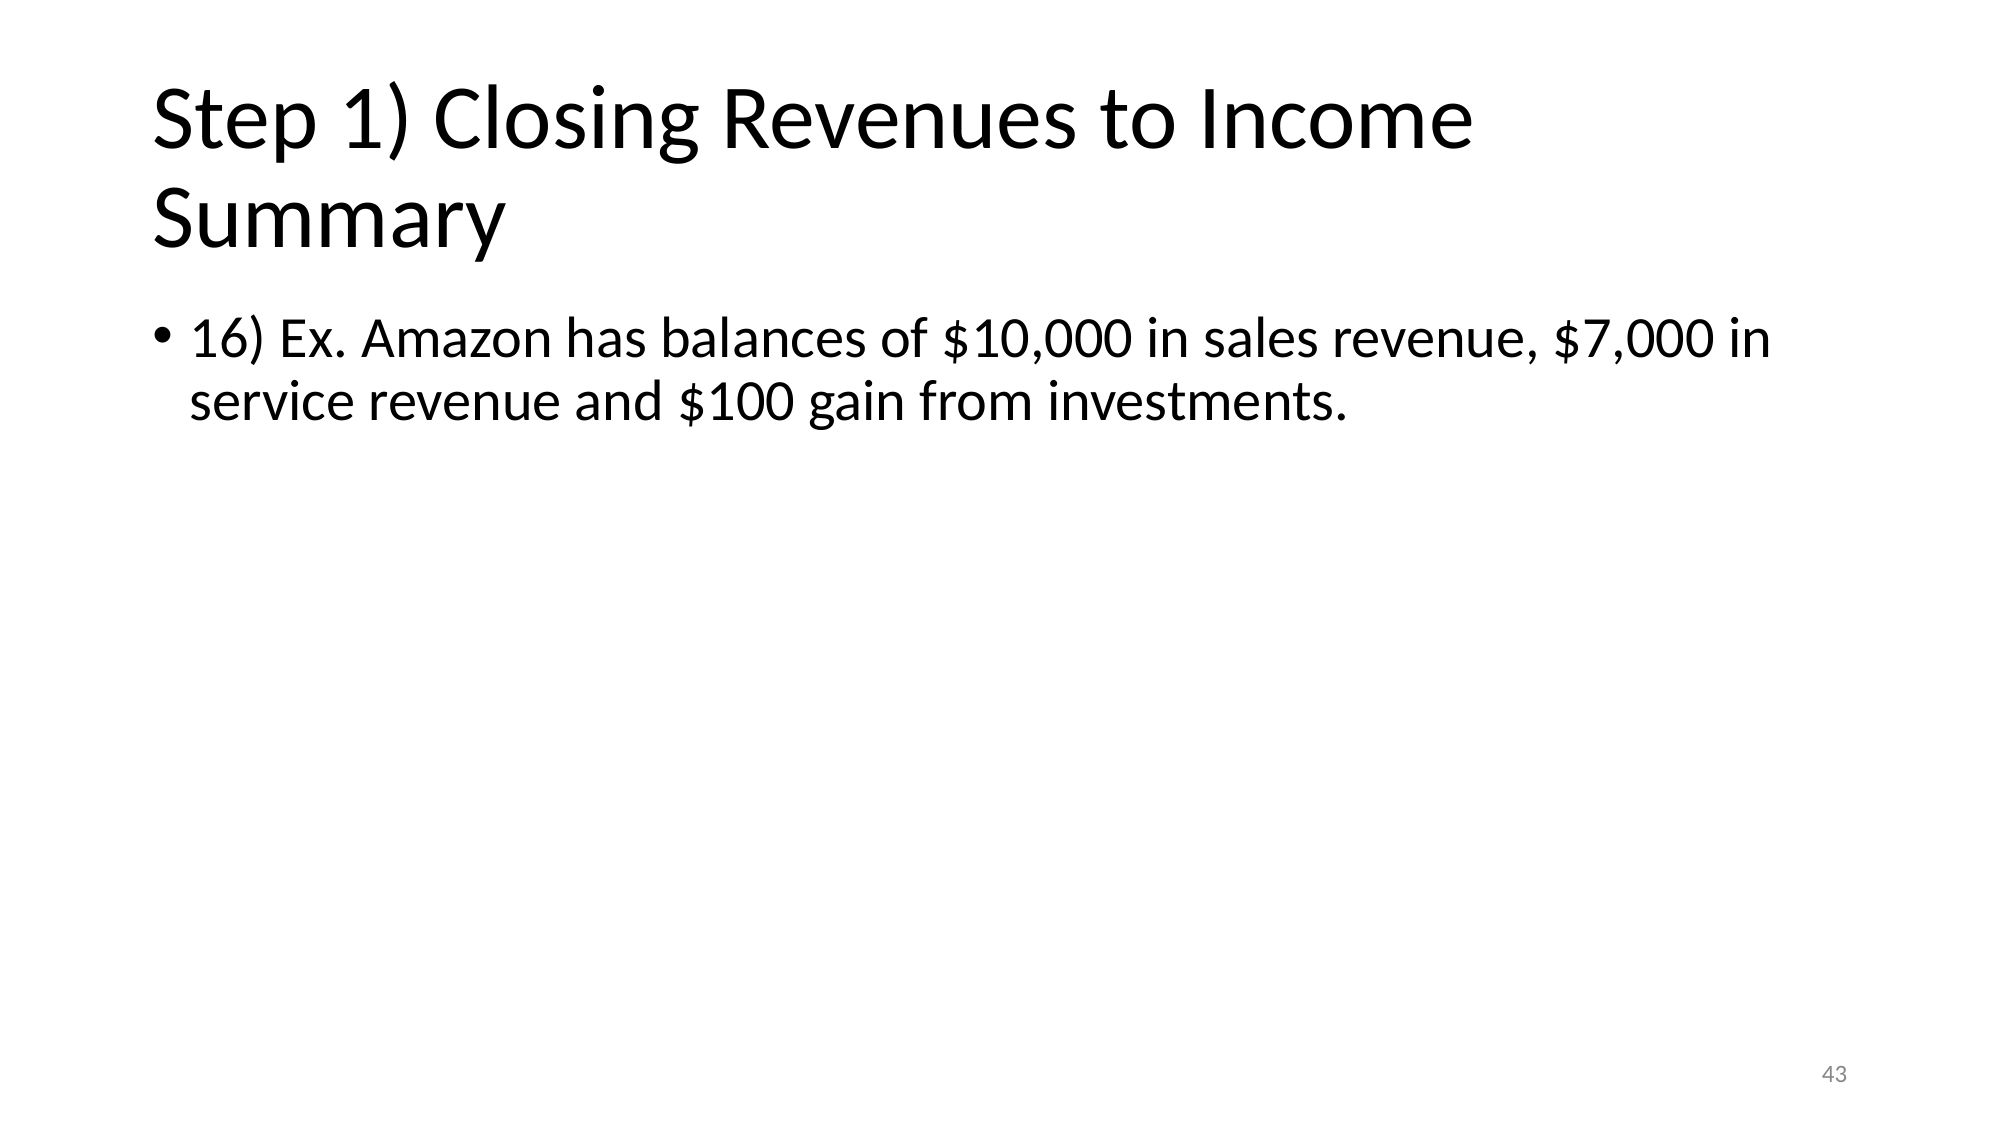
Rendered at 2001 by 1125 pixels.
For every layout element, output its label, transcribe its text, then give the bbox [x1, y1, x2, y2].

list 16) Ex. Amazon has balances of $10,000 in sales revenue, $7,000 in service revenue and $100 gain from investments. [137, 299, 1863, 1014]
slide_number ‹#› [1412, 1042, 1863, 1103]
title Step 1) Closing Revenues to Income Summary [137, 59, 1863, 278]
